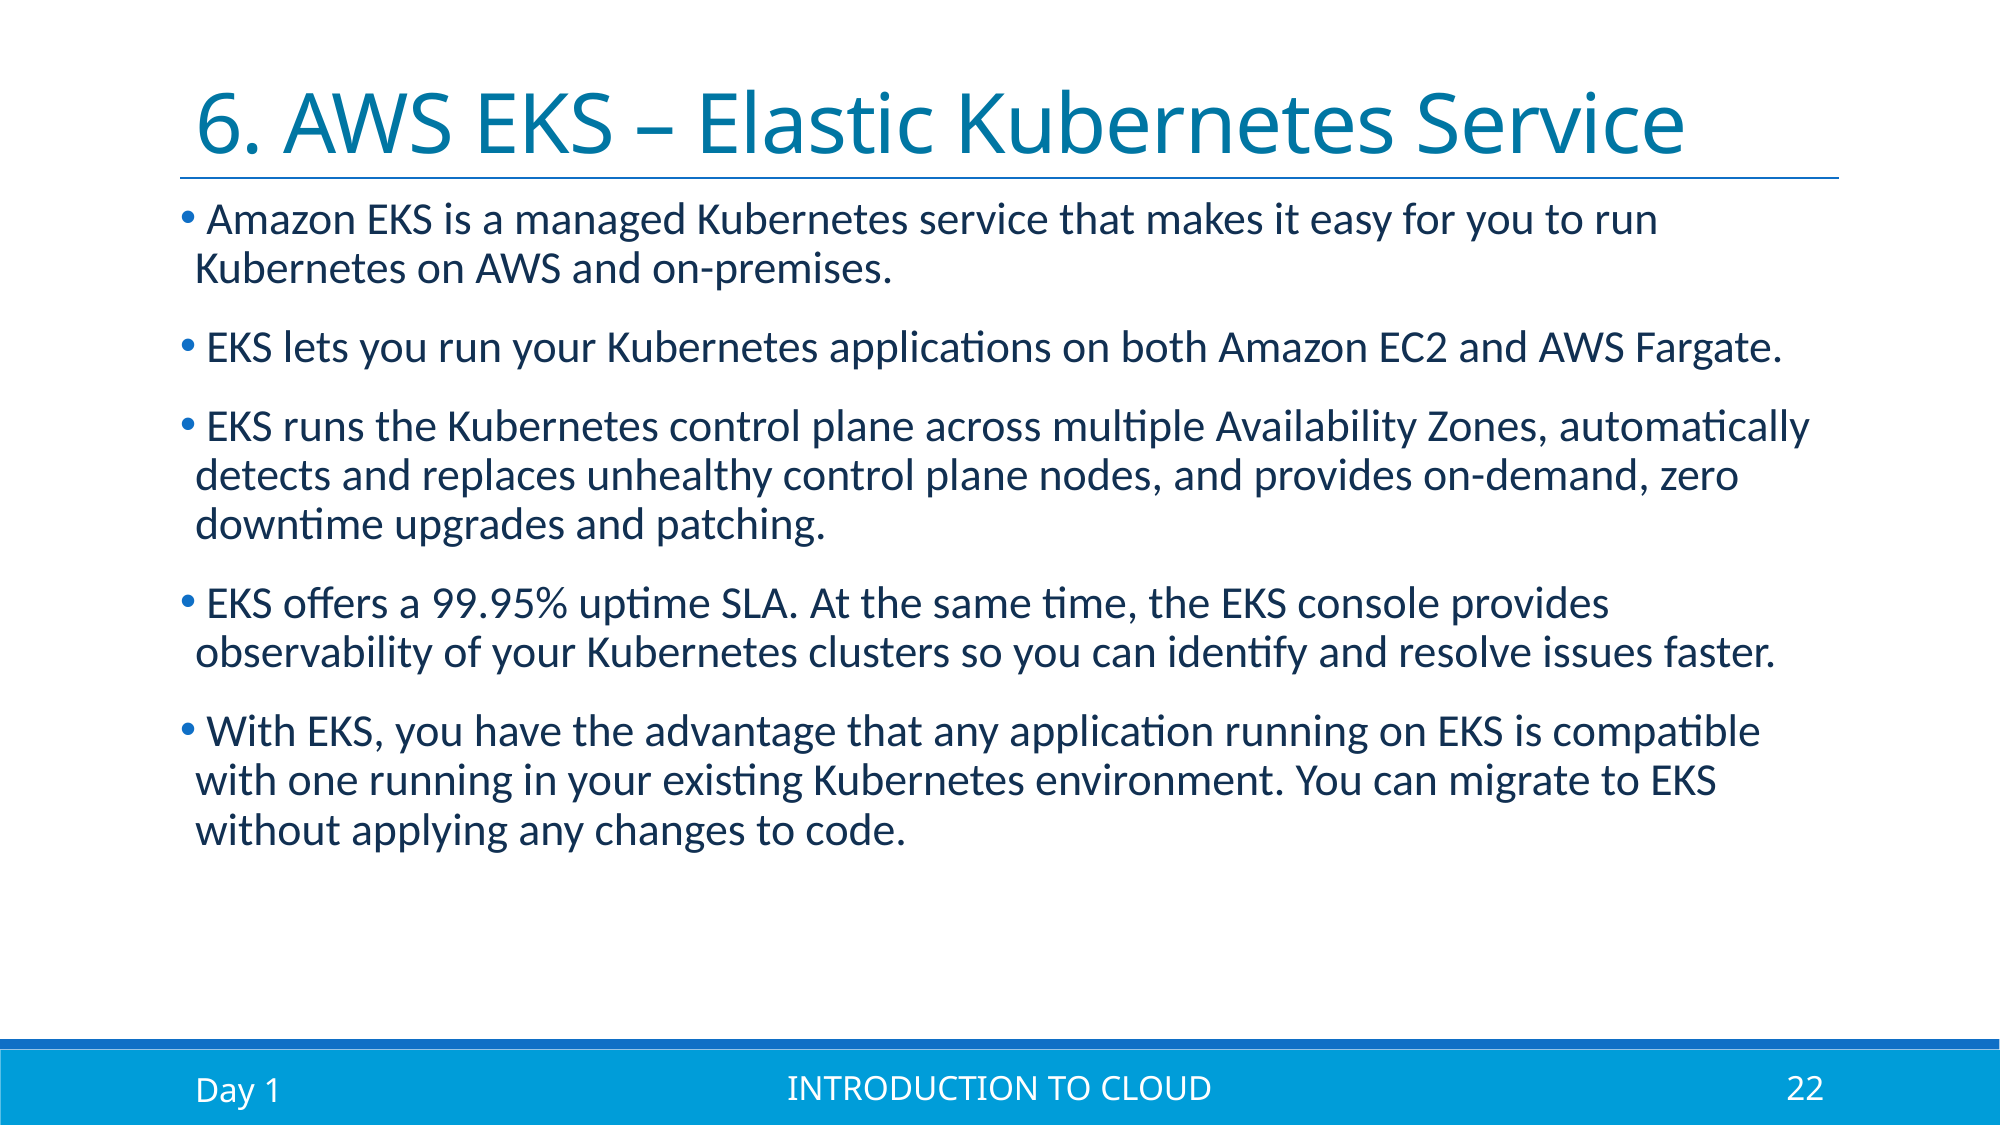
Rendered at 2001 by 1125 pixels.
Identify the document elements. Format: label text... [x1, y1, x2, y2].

title 6. AWS EKS – Elastic Kubernetes Service [180, 47, 1830, 178]
list Amazon EKS is a managed Kubernetes service that makes it easy for you to run Kubernetes on AWS and on-premises. EKS lets you run your Kubernetes applications on both Amazon EC2 and AWS Fargate. EKS runs the Kubernetes control plane across multiple Availability Zones, automatically detects and replaces unhealthy control plane nodes, and provides on-demand, zero downtime upgrades and patching. EKS offers a 99.95% uptime SLA. At the same time, the EKS console provides observability of your Kubernetes clusters so you can identify and resolve issues faster. With EKS, you have the advantage that any application running on EKS is compatible with one running in your existing Kubernetes environment. You can migrate to EKS without applying any changes to code. [180, 187, 1840, 997]
footer Introduction to Cloud [604, 1059, 1396, 1120]
slide_number 22 [1624, 1059, 1840, 1120]
slide_number Day 1 [180, 1059, 586, 1120]
